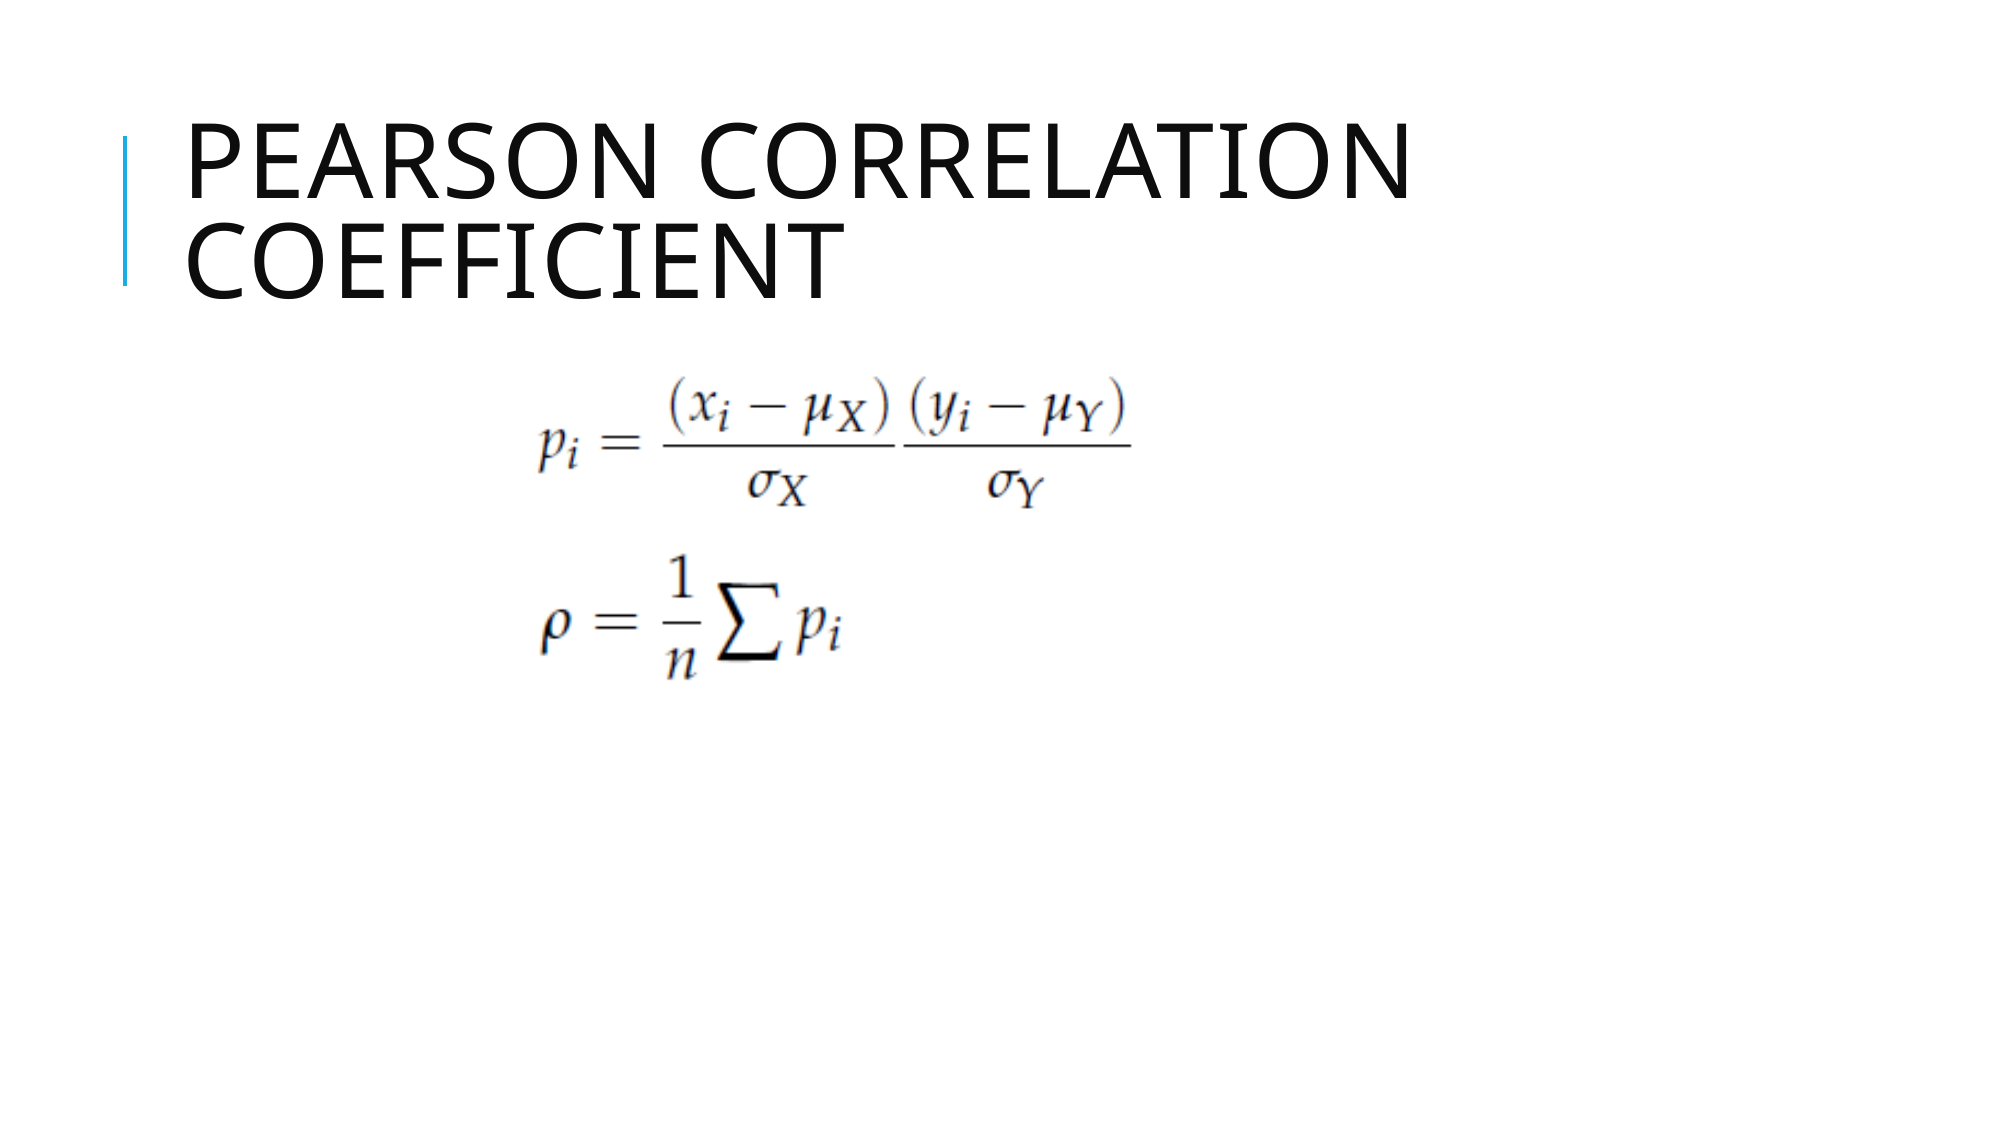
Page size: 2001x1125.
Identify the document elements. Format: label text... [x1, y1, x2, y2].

title Pearson Correlation Coefficient [168, 96, 1763, 342]
picture [493, 327, 1182, 702]
